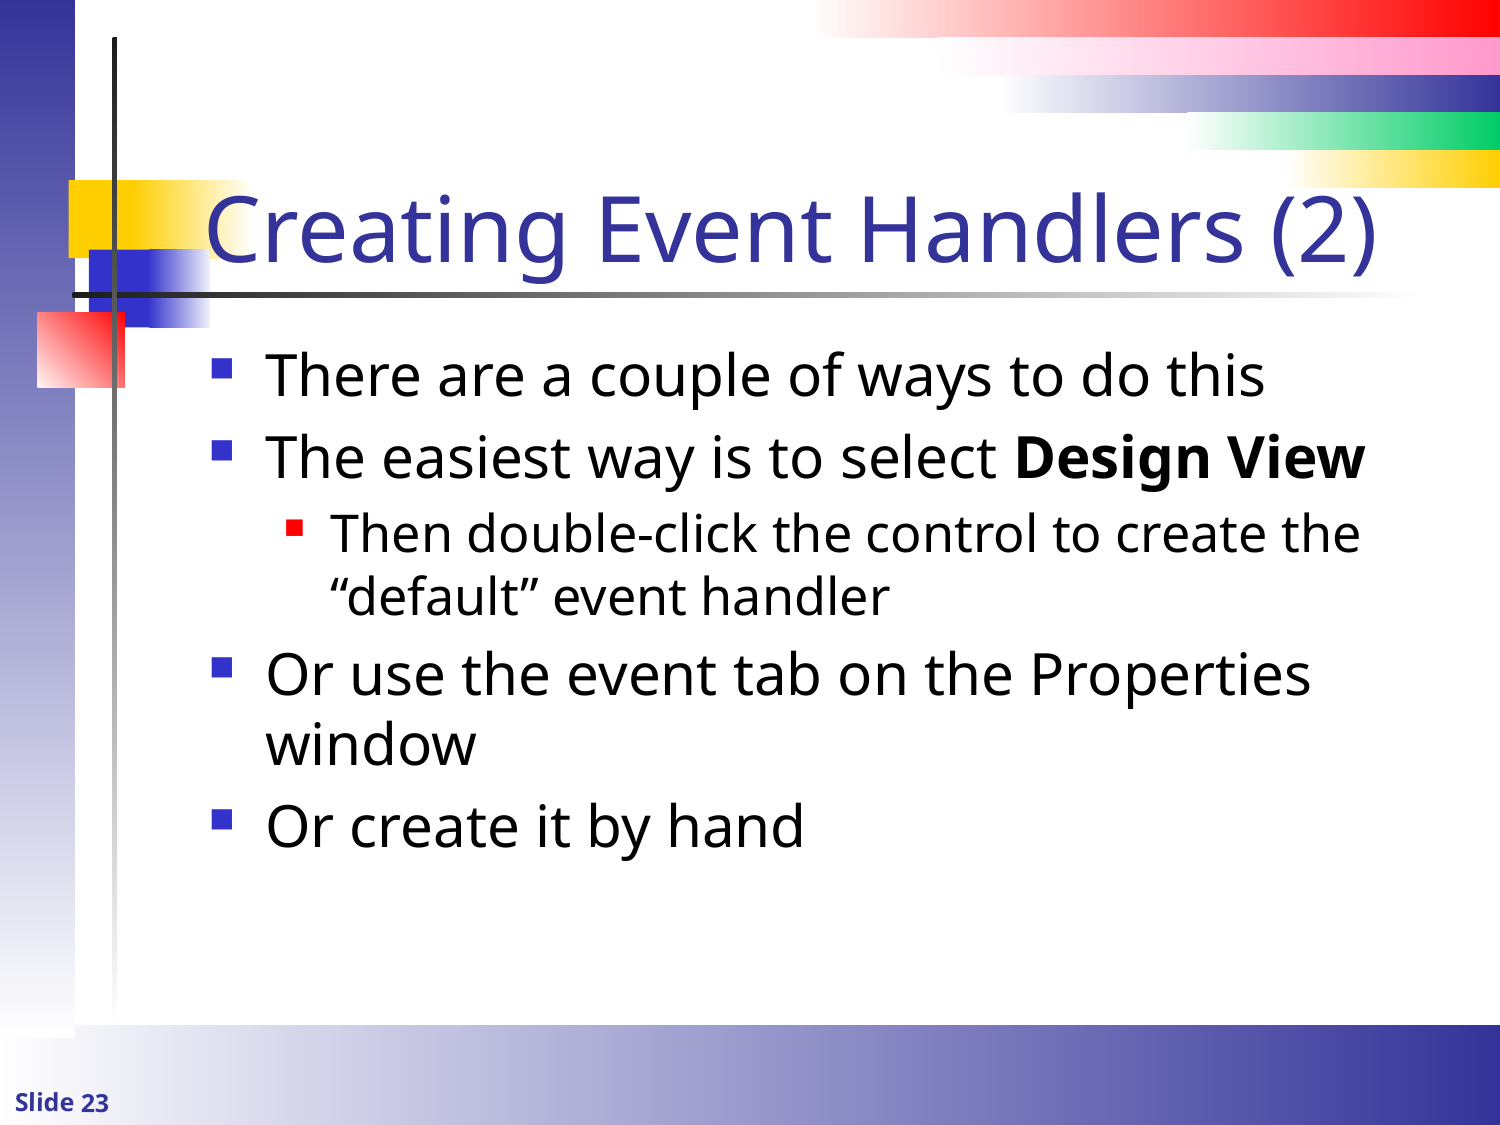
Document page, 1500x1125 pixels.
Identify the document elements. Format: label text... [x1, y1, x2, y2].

title Creating Event Handlers (2) [188, 101, 1468, 289]
list There are a couple of ways to do this The easiest way is to select Design View Then double-click the control to create the “default” event handler Or use the event tab on the Properties window Or create it by hand [193, 330, 1470, 1007]
